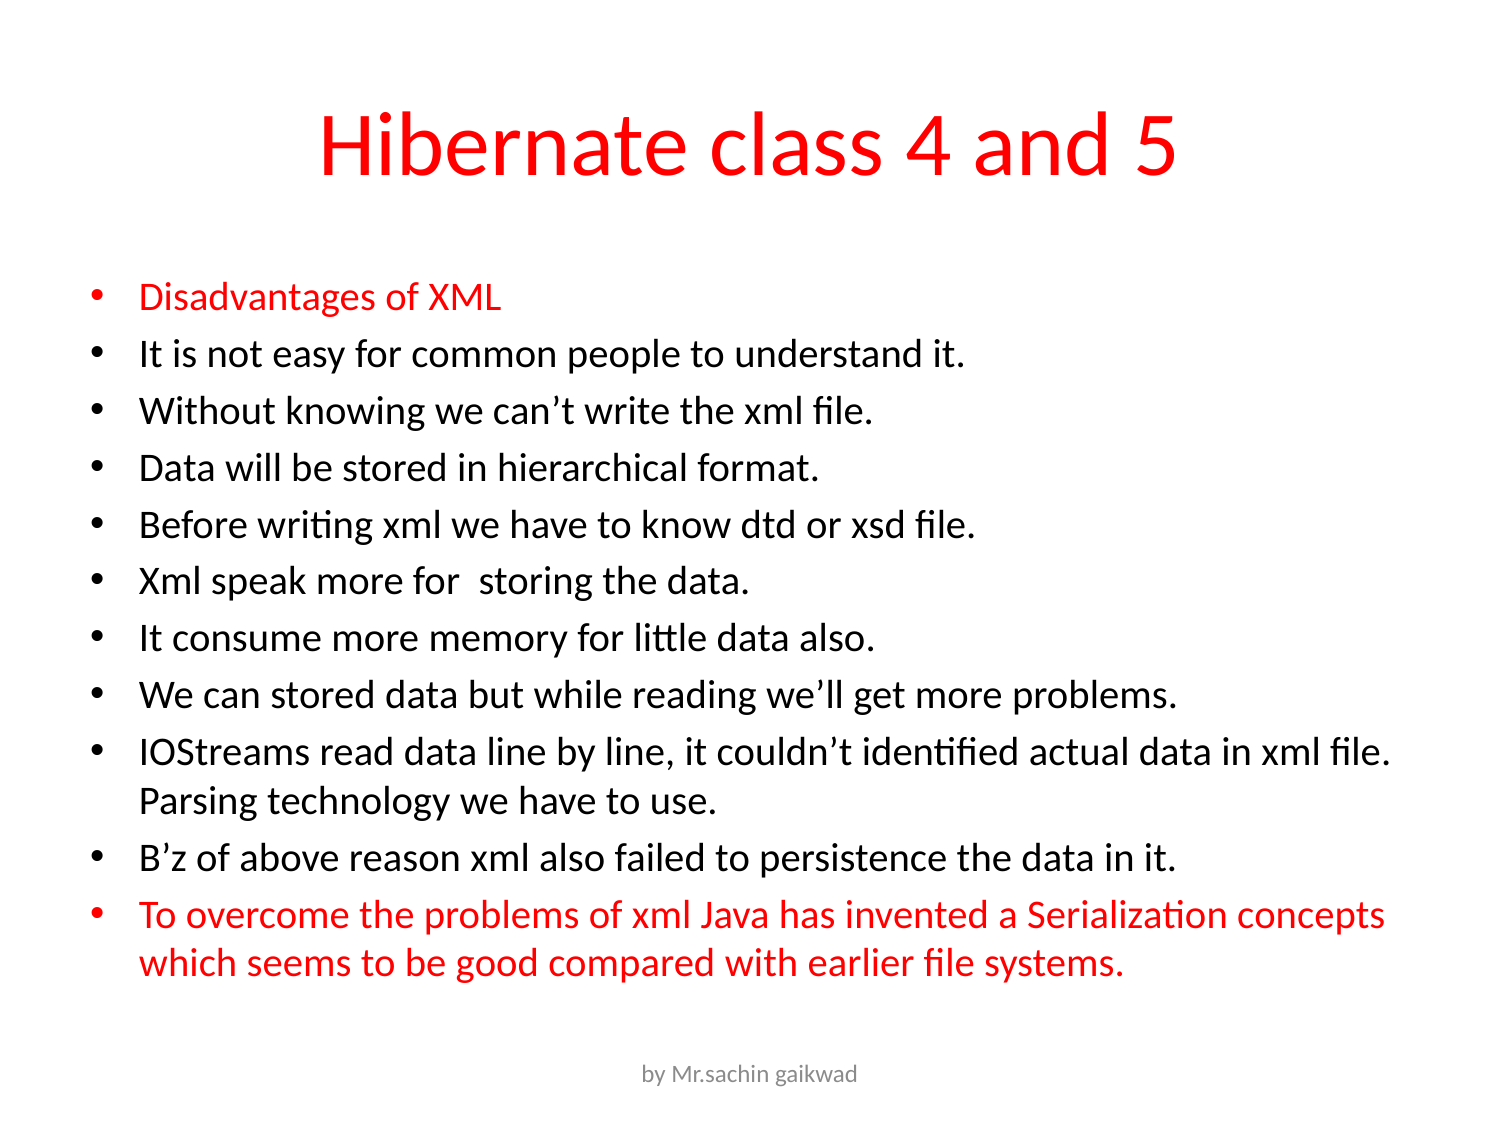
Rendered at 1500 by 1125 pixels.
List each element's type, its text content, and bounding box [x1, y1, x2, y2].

title Hibernate class 4 and 5 [75, 45, 1425, 233]
footer by Mr.sachin gaikwad [512, 1042, 988, 1103]
list Disadvantages of XML It is not easy for common people to understand it. Without knowing we can’t write the xml file. Data will be stored in hierarchical format. Before writing xml we have to know dtd or xsd file. Xml speak more for storing the data. It consume more memory for little data also. We can stored data but while reading we’ll get more problems. IOStreams read data line by line, it couldn’t identified actual data in xml file. Parsing technology we have to use. B’z of above reason xml also failed to persistence the data in it. To overcome the problems of xml Java has invented a Serialization concepts which seems to be good compared with earlier file systems. [75, 262, 1425, 1005]
